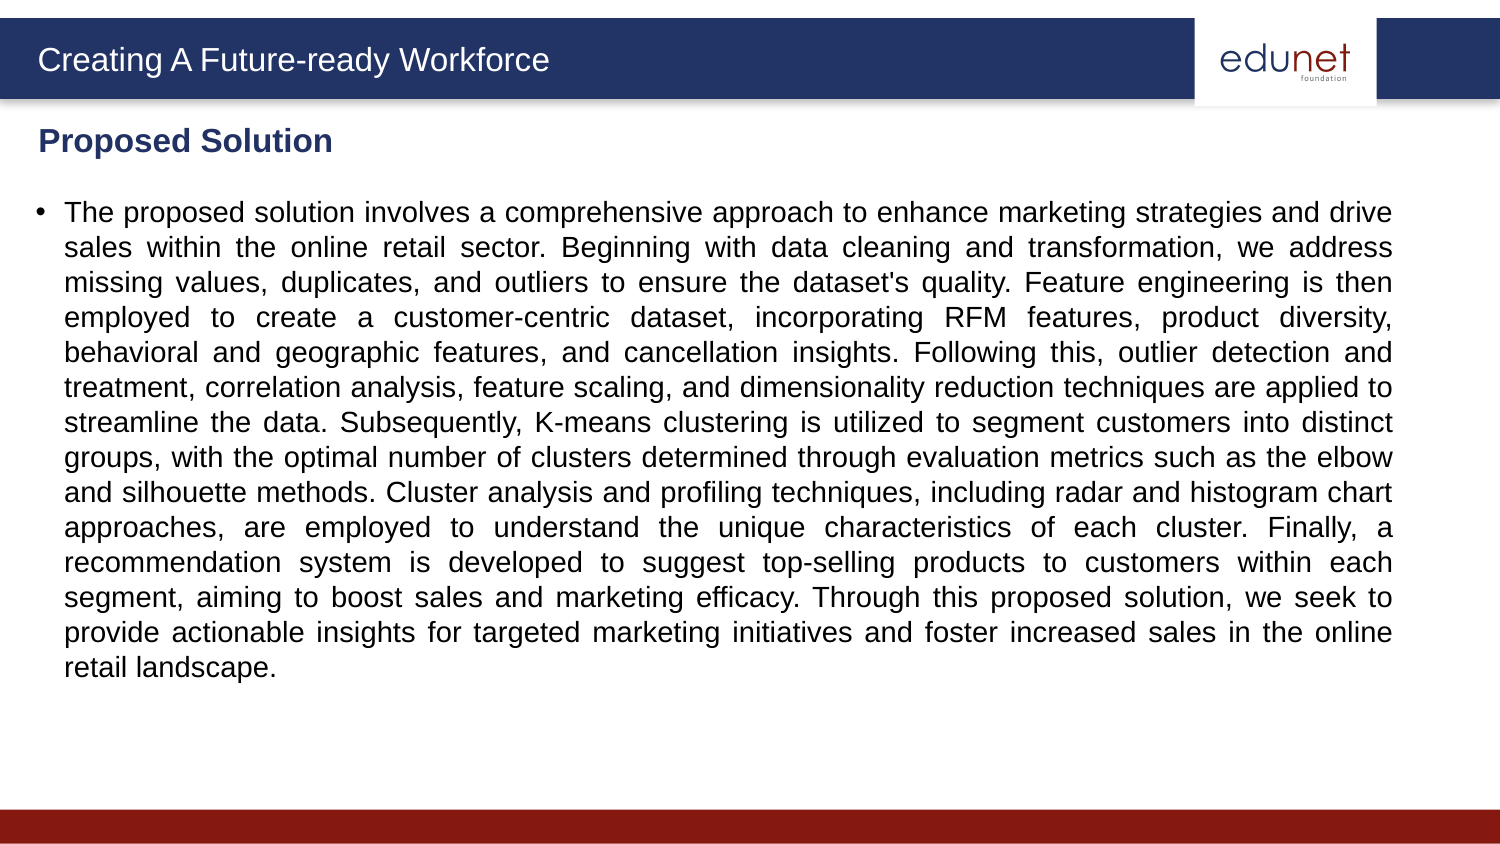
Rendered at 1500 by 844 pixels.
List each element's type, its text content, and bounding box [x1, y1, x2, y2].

text_box The proposed solution involves a comprehensive approach to enhance marketing strategies and drive sales within the online retail sector. Beginning with data cleaning and transformation, we address missing values, duplicates, and outliers to ensure the dataset's quality. Feature engineering is then employed to create a customer-centric dataset, incorporating RFM features, product diversity, behavioral and geographic features, and cancellation insights. Following this, outlier detection and treatment, correlation analysis, feature scaling, and dimensionality reduction techniques are applied to streamline the data. Subsequently, K-means clustering is utilized to segment customers into distinct groups, with the optimal number of clusters determined through evaluation metrics such as the elbow and silhouette methods. Cluster analysis and profiling techniques, including radar and histogram chart approaches, are employed to understand the unique characteristics of each cluster. Finally, a recommendation system is developed to suggest top-selling products to customers within each segment, aiming to boost sales and marketing efficacy. Through this proposed solution, we seek to provide actionable insights for targeted marketing initiatives and foster increased sales in the online retail landscape. [20, 186, 1410, 691]
picture [1215, 38, 1356, 86]
text_box Proposed Solution [23, 112, 750, 167]
